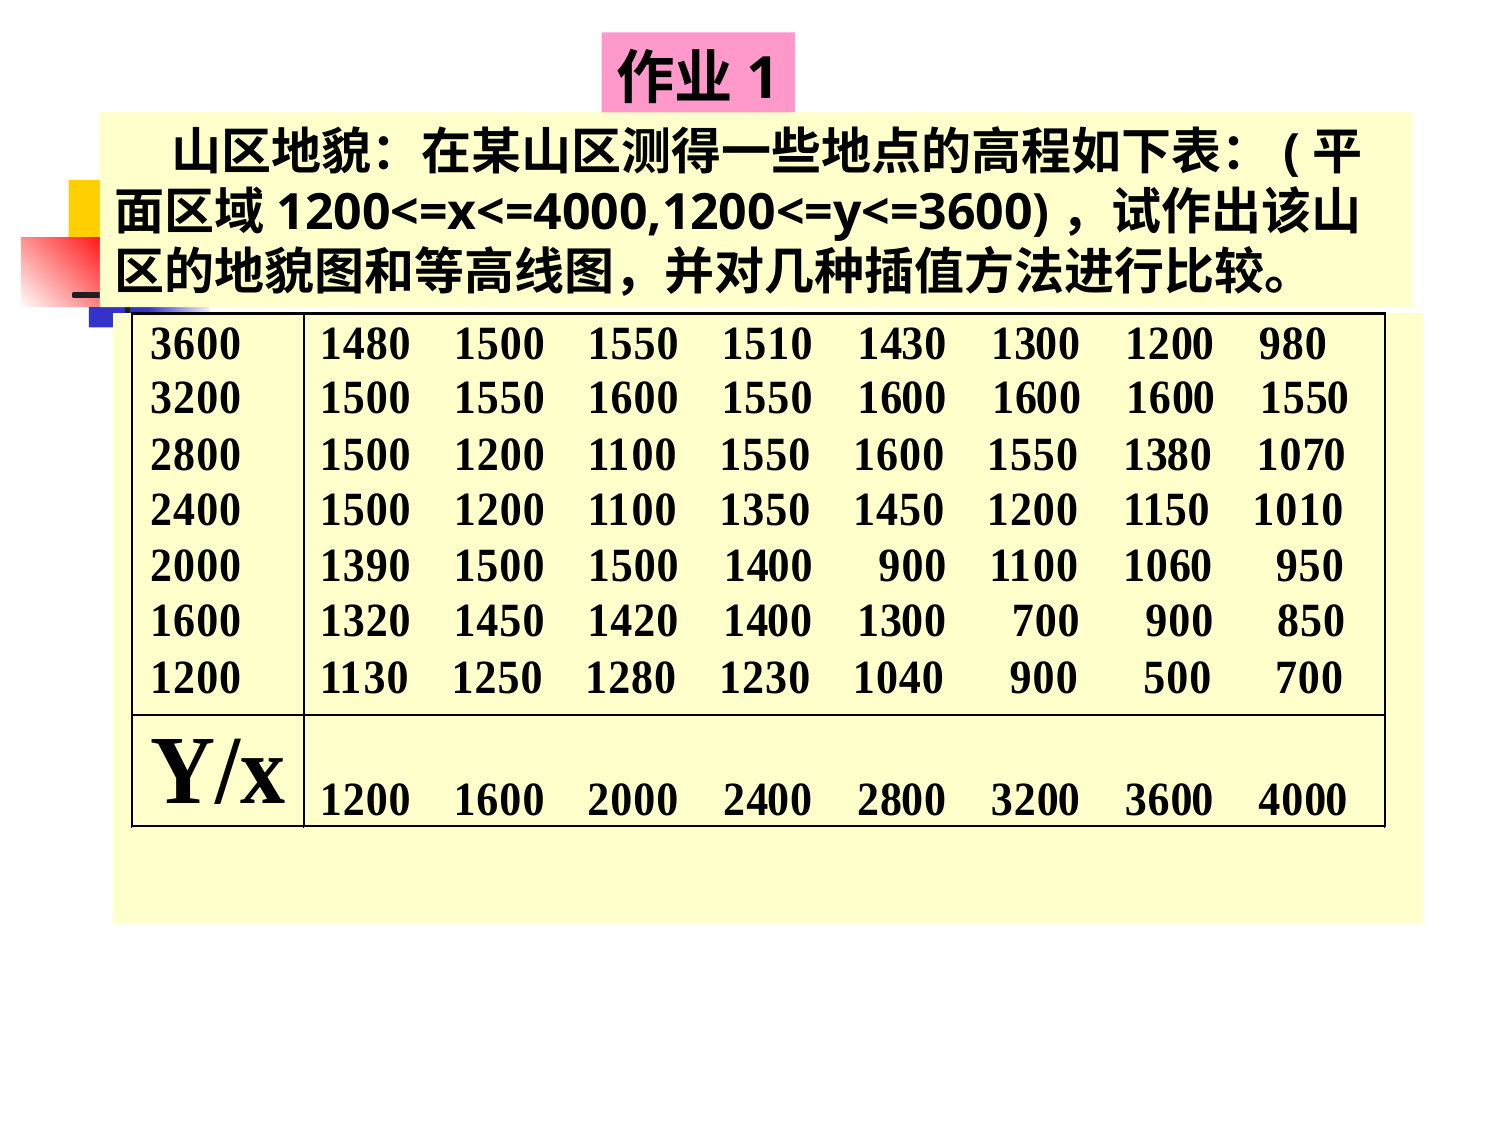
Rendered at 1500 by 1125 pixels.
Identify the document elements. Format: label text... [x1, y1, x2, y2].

text_box 作业1 [601, 32, 795, 112]
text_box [112, 312, 1424, 923]
text_box 山区地貌：在某山区测得一些地点的高程如下表：(平面区域1200<=x<=4000,1200<=y<=3600)，试作出该山区的地貌图和等高线图，并对几种插值方法进行比较。 [99, 112, 1413, 308]
